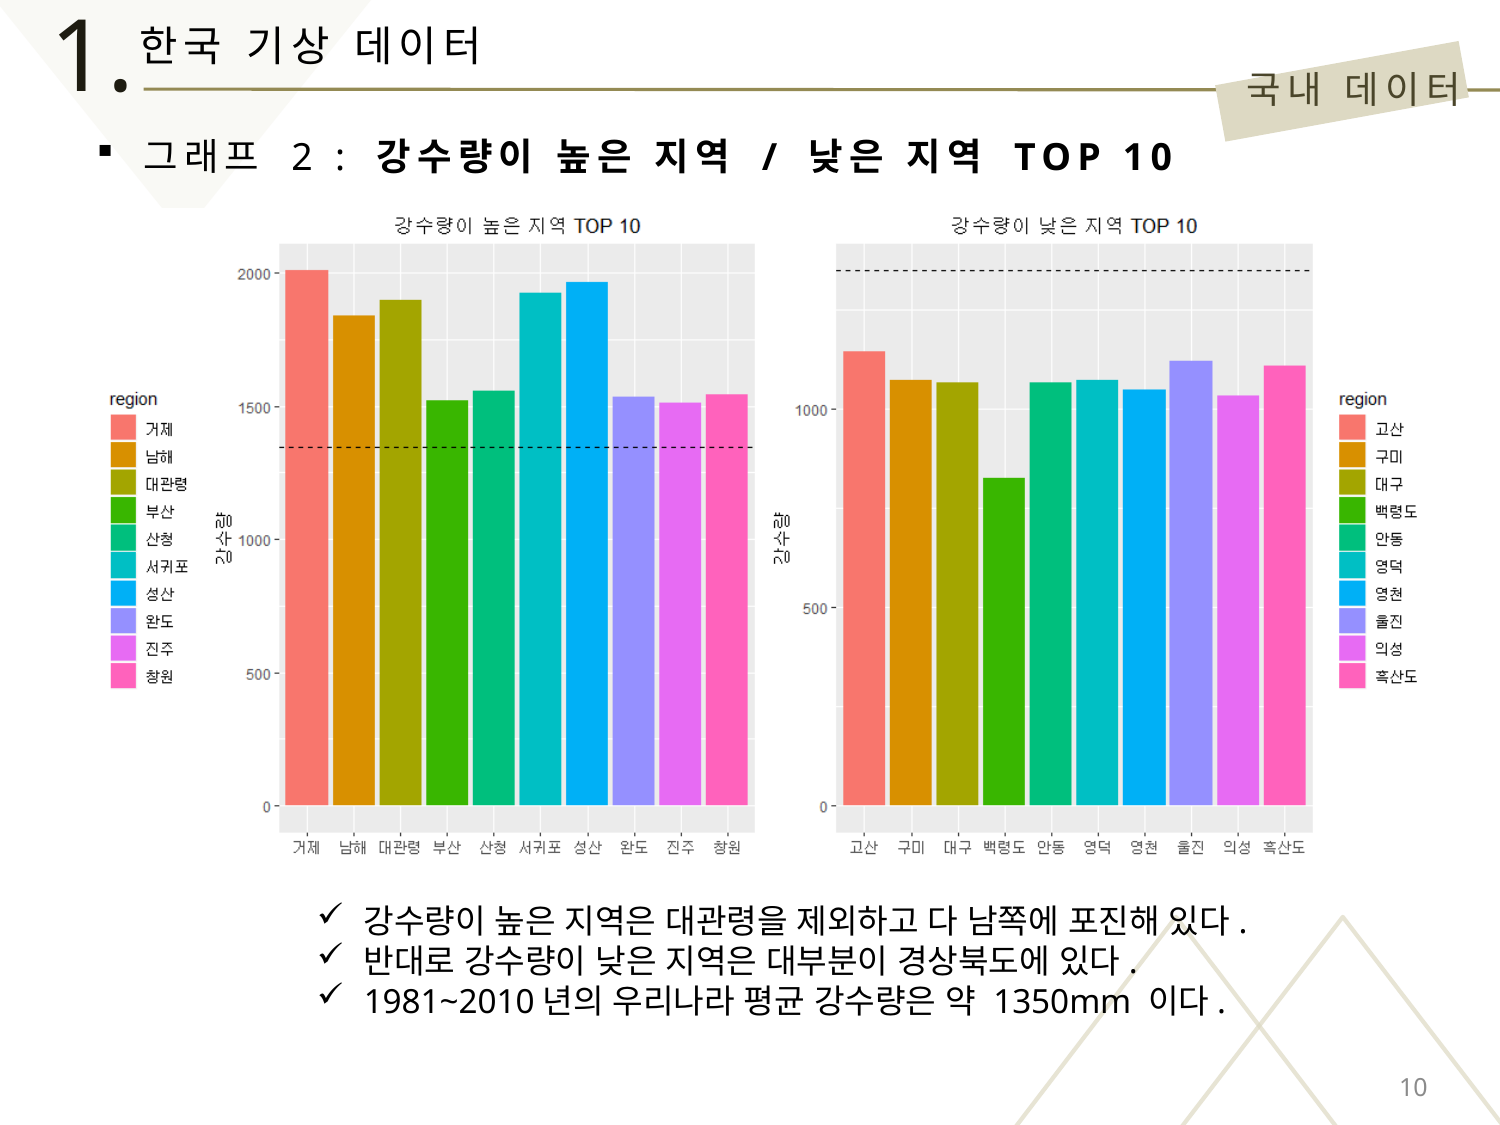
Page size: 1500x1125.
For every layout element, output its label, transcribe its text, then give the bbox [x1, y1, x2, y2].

slide_number 10 [1092, 1058, 1443, 1119]
text_box 1. [35, 0, 150, 119]
picture [92, 207, 1436, 865]
text_box 그래프 2 : 강수량이 높은 지역 / 낮은 지역 TOP 10 [81, 125, 1188, 231]
text_box 한국 기상 데이터 [124, 12, 497, 78]
text_box 강수량이 높은 지역은 대관령을 제외하고 다 남쪽에 포진해 있다. 반대로 강수량이 낮은 지역은 대부분이 경상북도에 있다. 1981~2010년의 우리나라 평균 강수량은 약 1350mm 이다. [302, 893, 1263, 1028]
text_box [1218, 58, 1470, 121]
